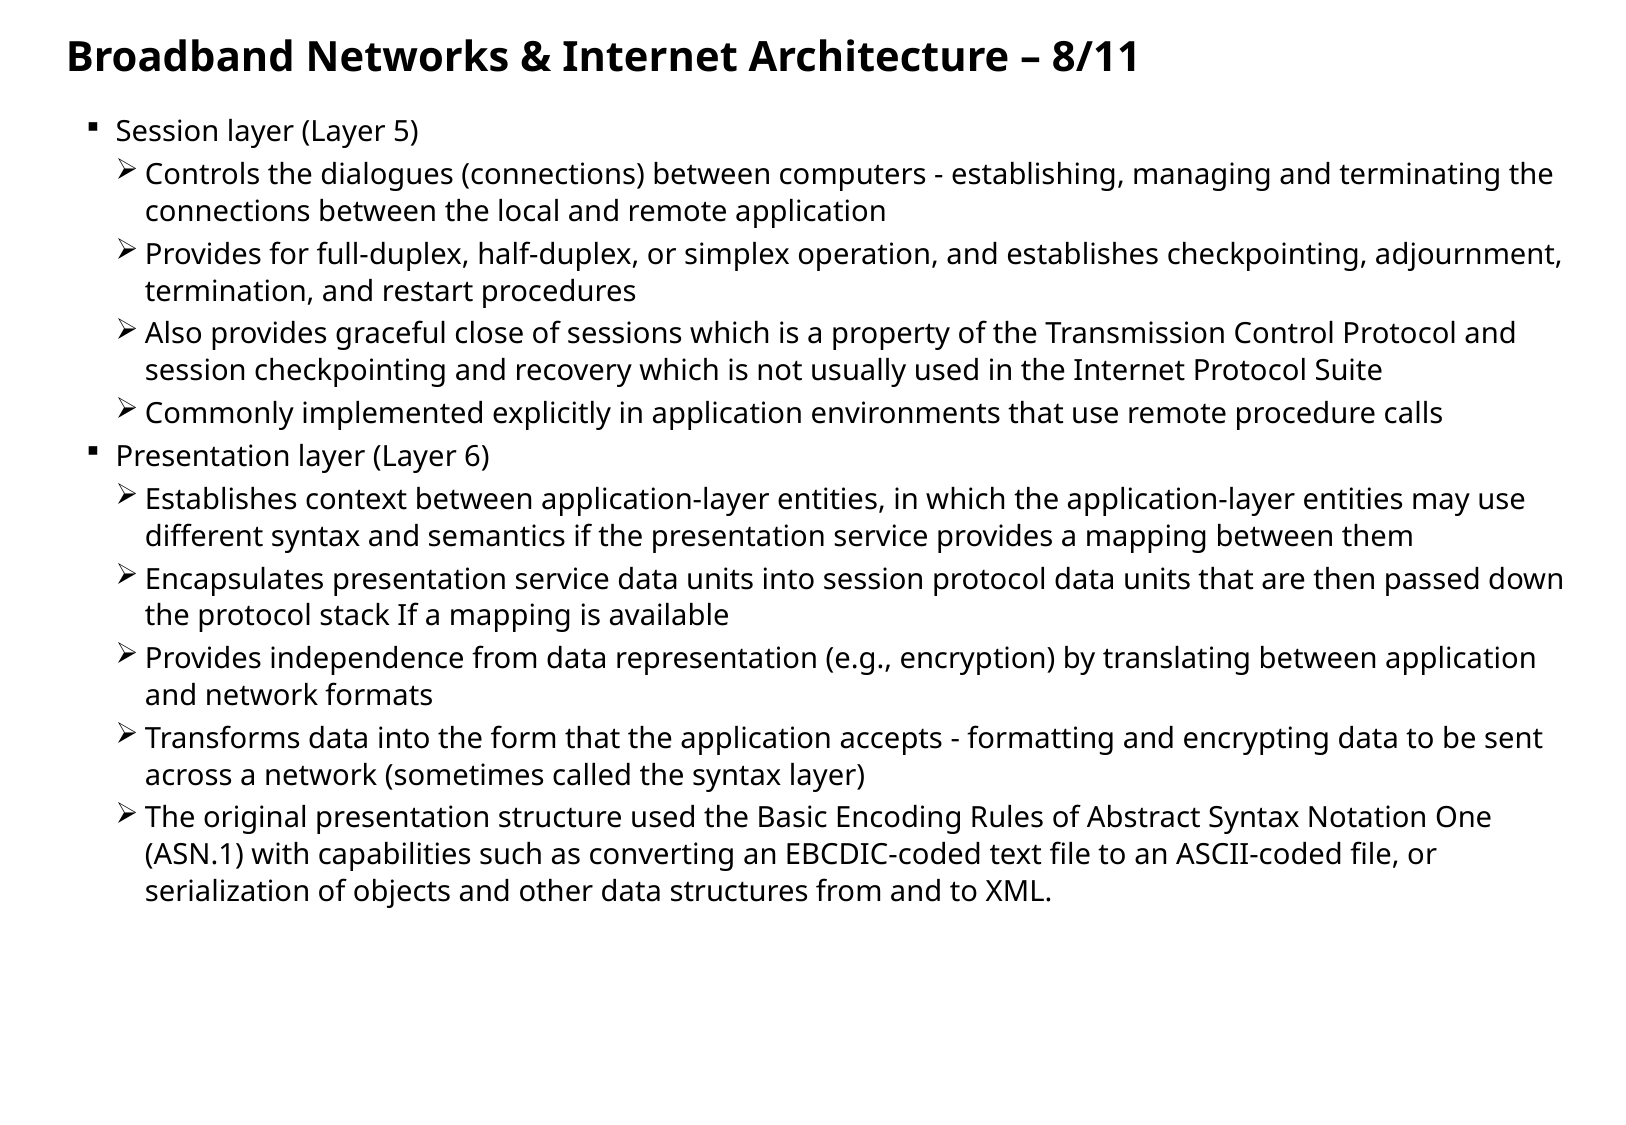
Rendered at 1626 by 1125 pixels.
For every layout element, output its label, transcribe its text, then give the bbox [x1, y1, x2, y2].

title Broadband Networks & Internet Architecture – 8/11 [50, 25, 1514, 85]
text_box Session layer (Layer 5) Controls the dialogues (connections) between computers - establishing, managing and terminating the connections between the local and remote application Provides for full-duplex, half-duplex, or simplex operation, and establishes checkpointing, adjournment, termination, and restart procedures Also provides graceful close of sessions which is a property of the Transmission Control Protocol and session checkpointing and recovery which is not usually used in the Internet Protocol Suite Commonly implemented explicitly in application environments that use remote procedure calls Presentation layer (Layer 6) Establishes context between application-layer entities, in which the application-layer entities may use different syntax and semantics if the presentation service provides a mapping between them Encapsulates presentation service data units into session protocol data units that are then passed down the protocol stack If a mapping is available Provides independence from data representation (e.g., encryption) by translating between application and network formats Transforms data into the form that the application accepts - formatting and encrypting data to be sent across a network (sometimes called the syntax layer) The original presentation structure used the Basic Encoding Rules of Abstract Syntax Notation One (ASN.1) with capabilities such as converting an EBCDIC-coded text file to an ASCII-coded file, or serialization of objects and other data structures from and to XML. [27, 103, 1587, 1001]
